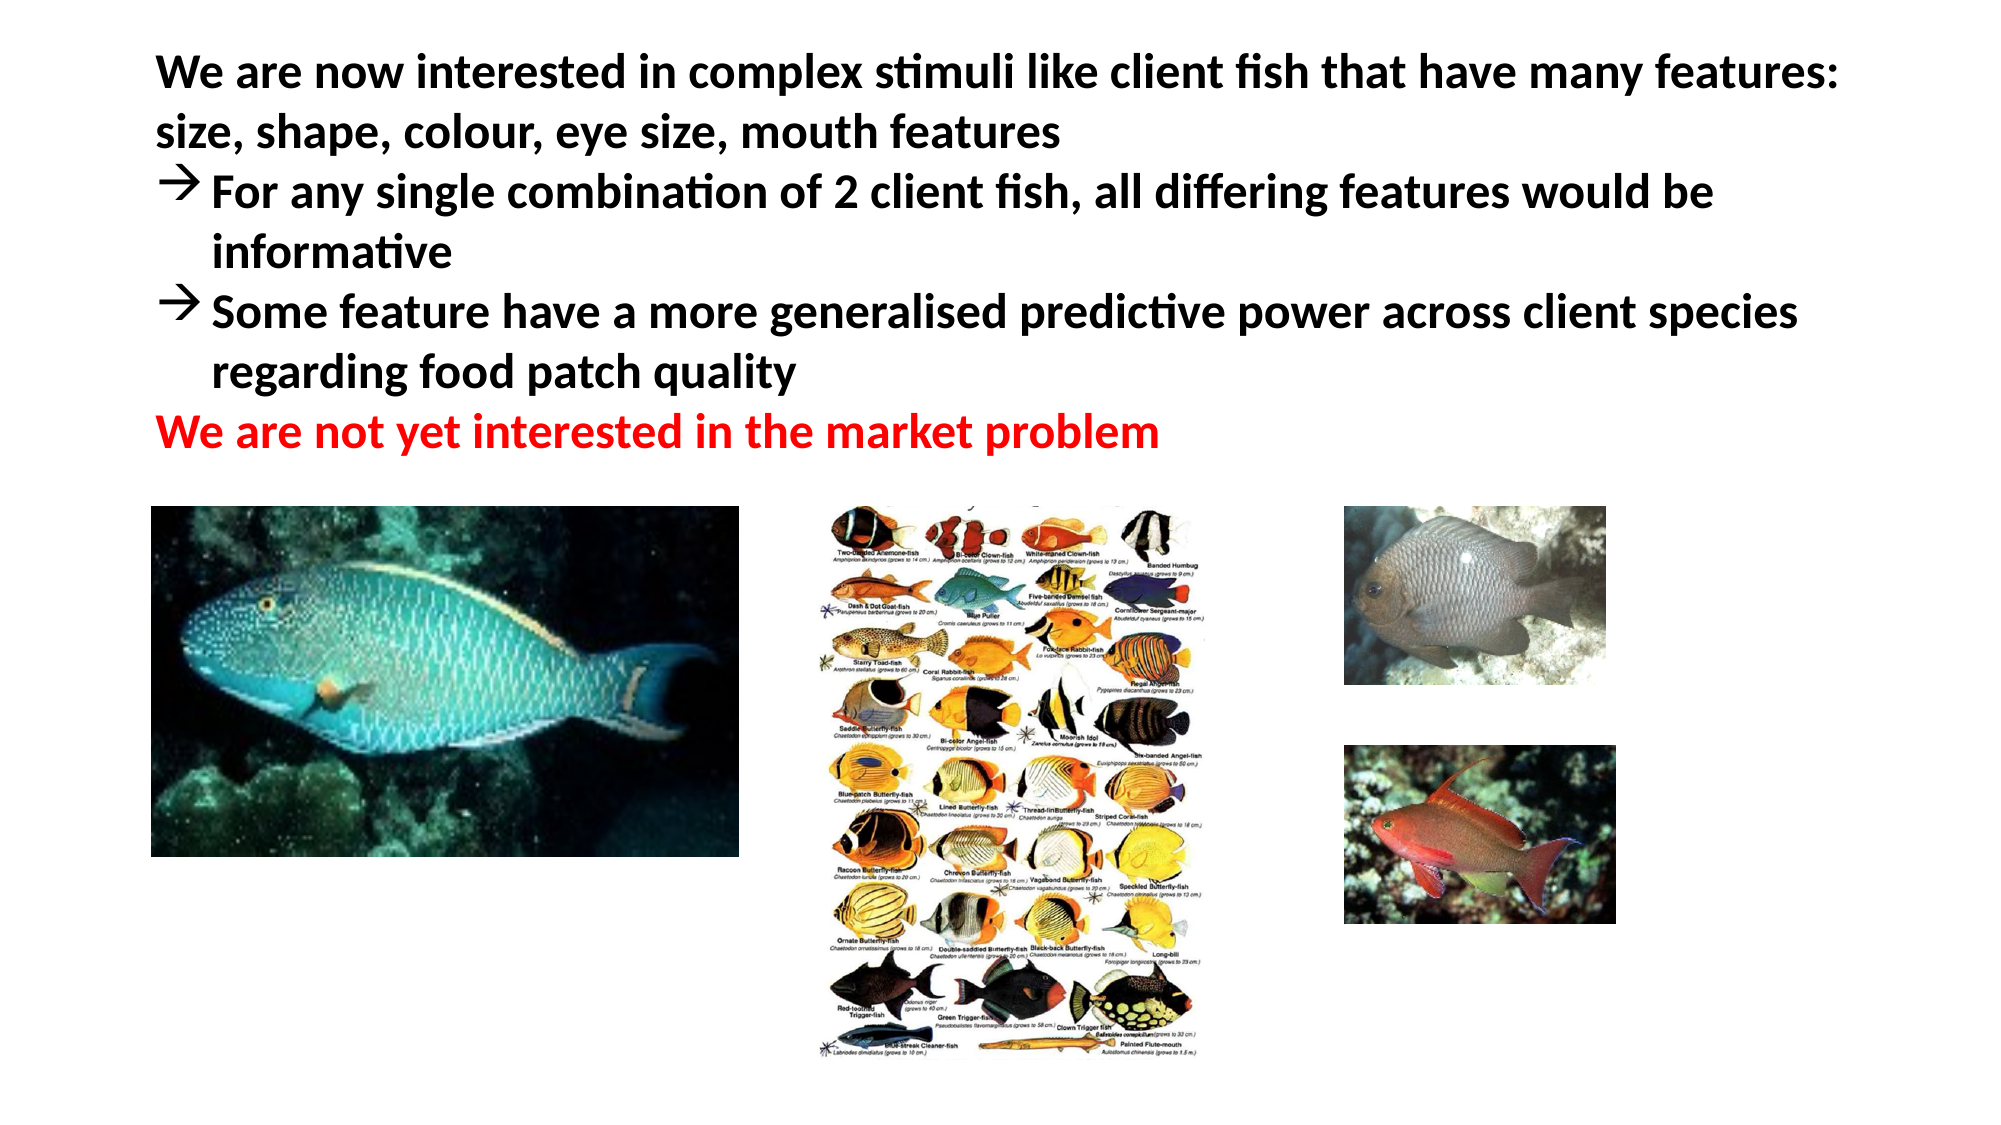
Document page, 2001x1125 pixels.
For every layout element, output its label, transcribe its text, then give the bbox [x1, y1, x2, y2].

text_box We are now interested in complex stimuli like client fish that have many features: size, shape, colour, eye size, mouth features For any single combination of 2 client fish, all differing features would be informative Some feature have a more generalised predictive power across client species regarding food patch quality We are not yet interested in the market problem [140, 30, 1892, 466]
picture [1344, 745, 1616, 924]
picture [795, 506, 1205, 1060]
picture [1344, 506, 1606, 685]
picture [151, 506, 739, 857]
